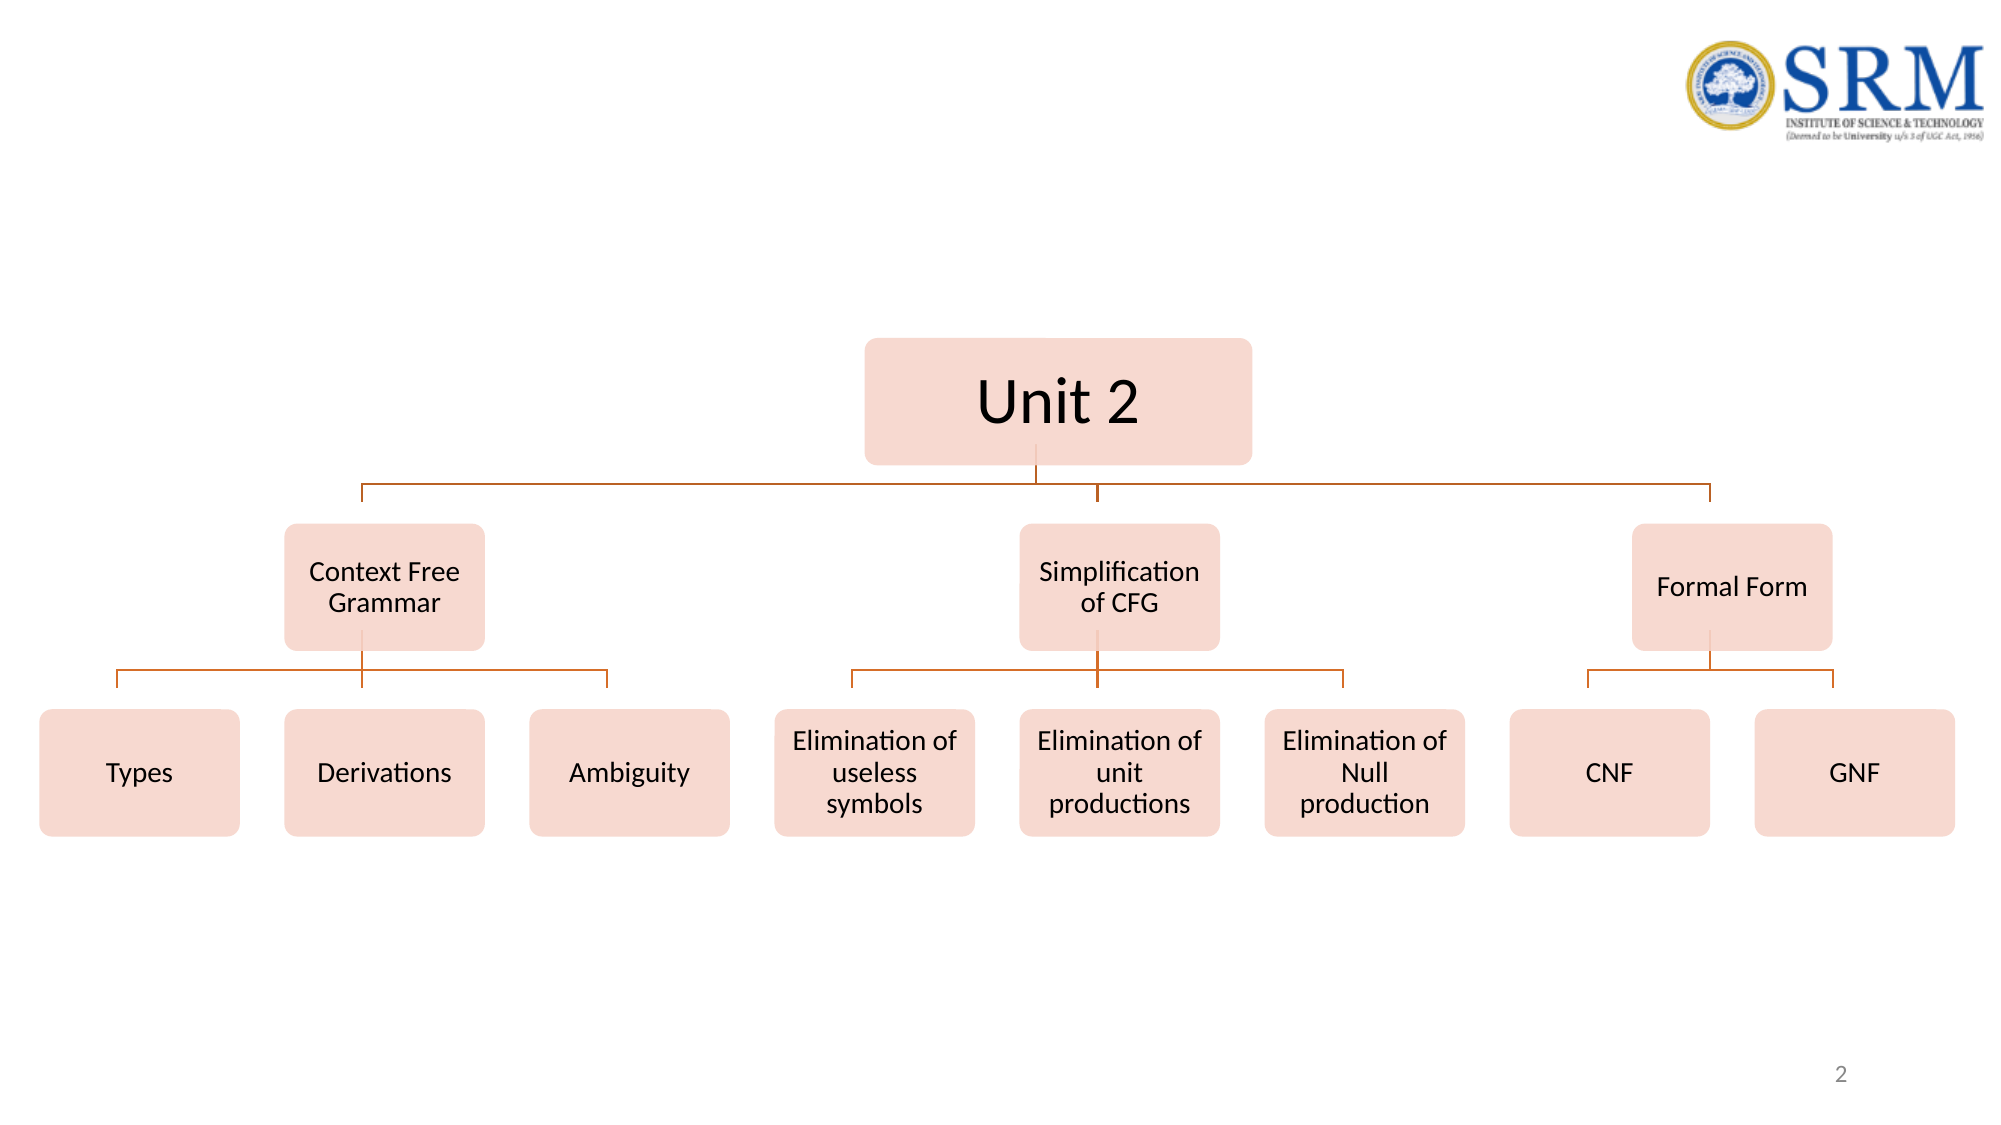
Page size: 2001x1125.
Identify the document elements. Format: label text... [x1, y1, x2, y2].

slide_number ‹#› [1412, 1042, 1863, 1103]
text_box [16, 316, 1956, 837]
picture [1674, 0, 1993, 182]
